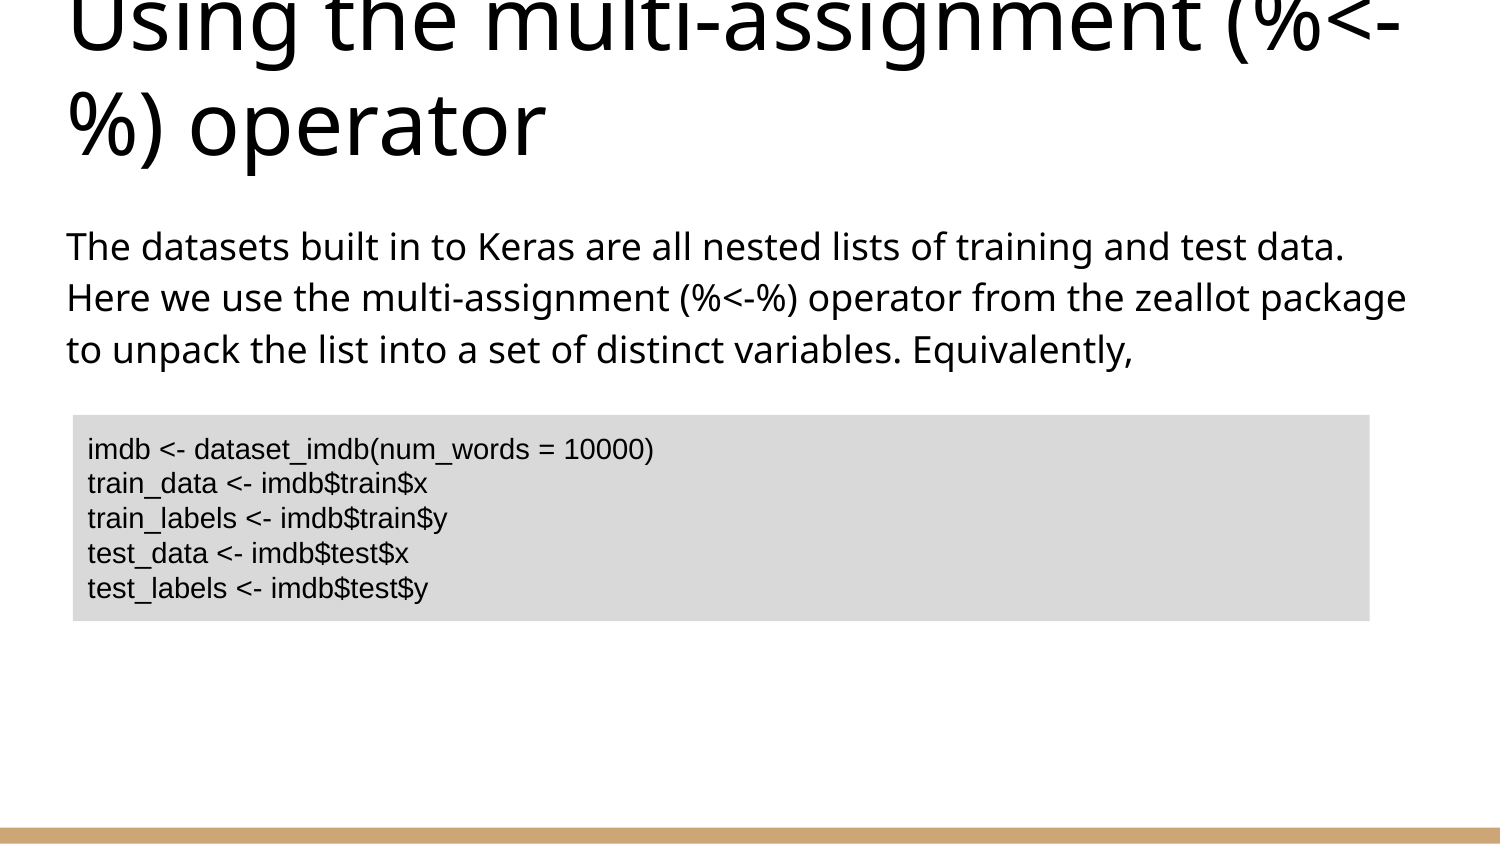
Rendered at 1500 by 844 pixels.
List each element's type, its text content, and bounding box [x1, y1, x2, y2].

list The datasets built in to Keras are all nested lists of training and test data. Here we use the multi-assignment (%<-%) operator from the zeallot package to unpack the list into a set of distinct variables. Equivalently, [51, 200, 1449, 408]
text_box imdb <- dataset_imdb(num_words = 10000) train_data <- imdb$train$x train_labels <- imdb$train$y test_data <- imdb$test$x test_labels <- imdb$test$y [72, 414, 1370, 622]
title Using the multi-assignment (%<-%) operator [51, 51, 1449, 189]
